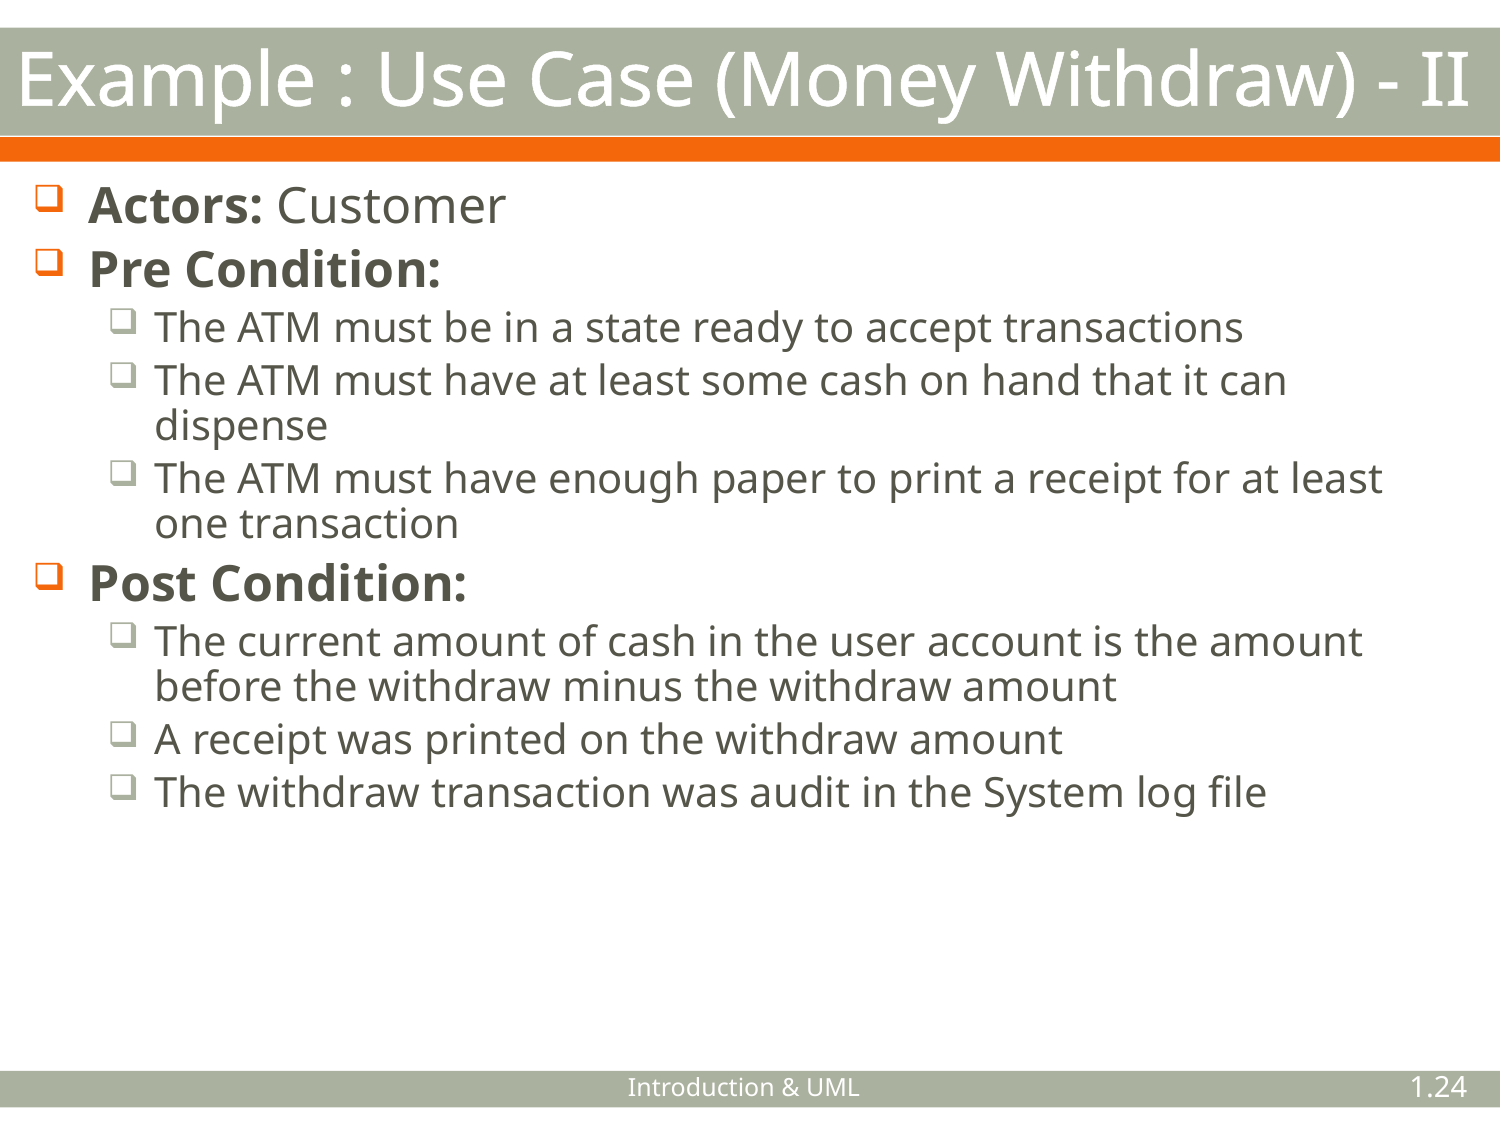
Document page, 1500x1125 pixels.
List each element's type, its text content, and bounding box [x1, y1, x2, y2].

list Actors: Customer Pre Condition: The ATM must be in a state ready to accept transactions The ATM must have at least some cash on hand that it can dispense The ATM must have enough paper to print a receipt for at least one transaction Post Condition: The current amount of cash in the user account is the amount before the withdraw minus the withdraw amount A receipt was printed on the withdraw amount The withdraw transaction was audit in the System log file [17, 172, 1483, 1059]
title Example : Use Case (Money Withdraw) - II [0, 29, 1500, 123]
slide_number 1.24 [1222, 1058, 1483, 1119]
footer Introduction & UML [348, 1058, 1140, 1119]
